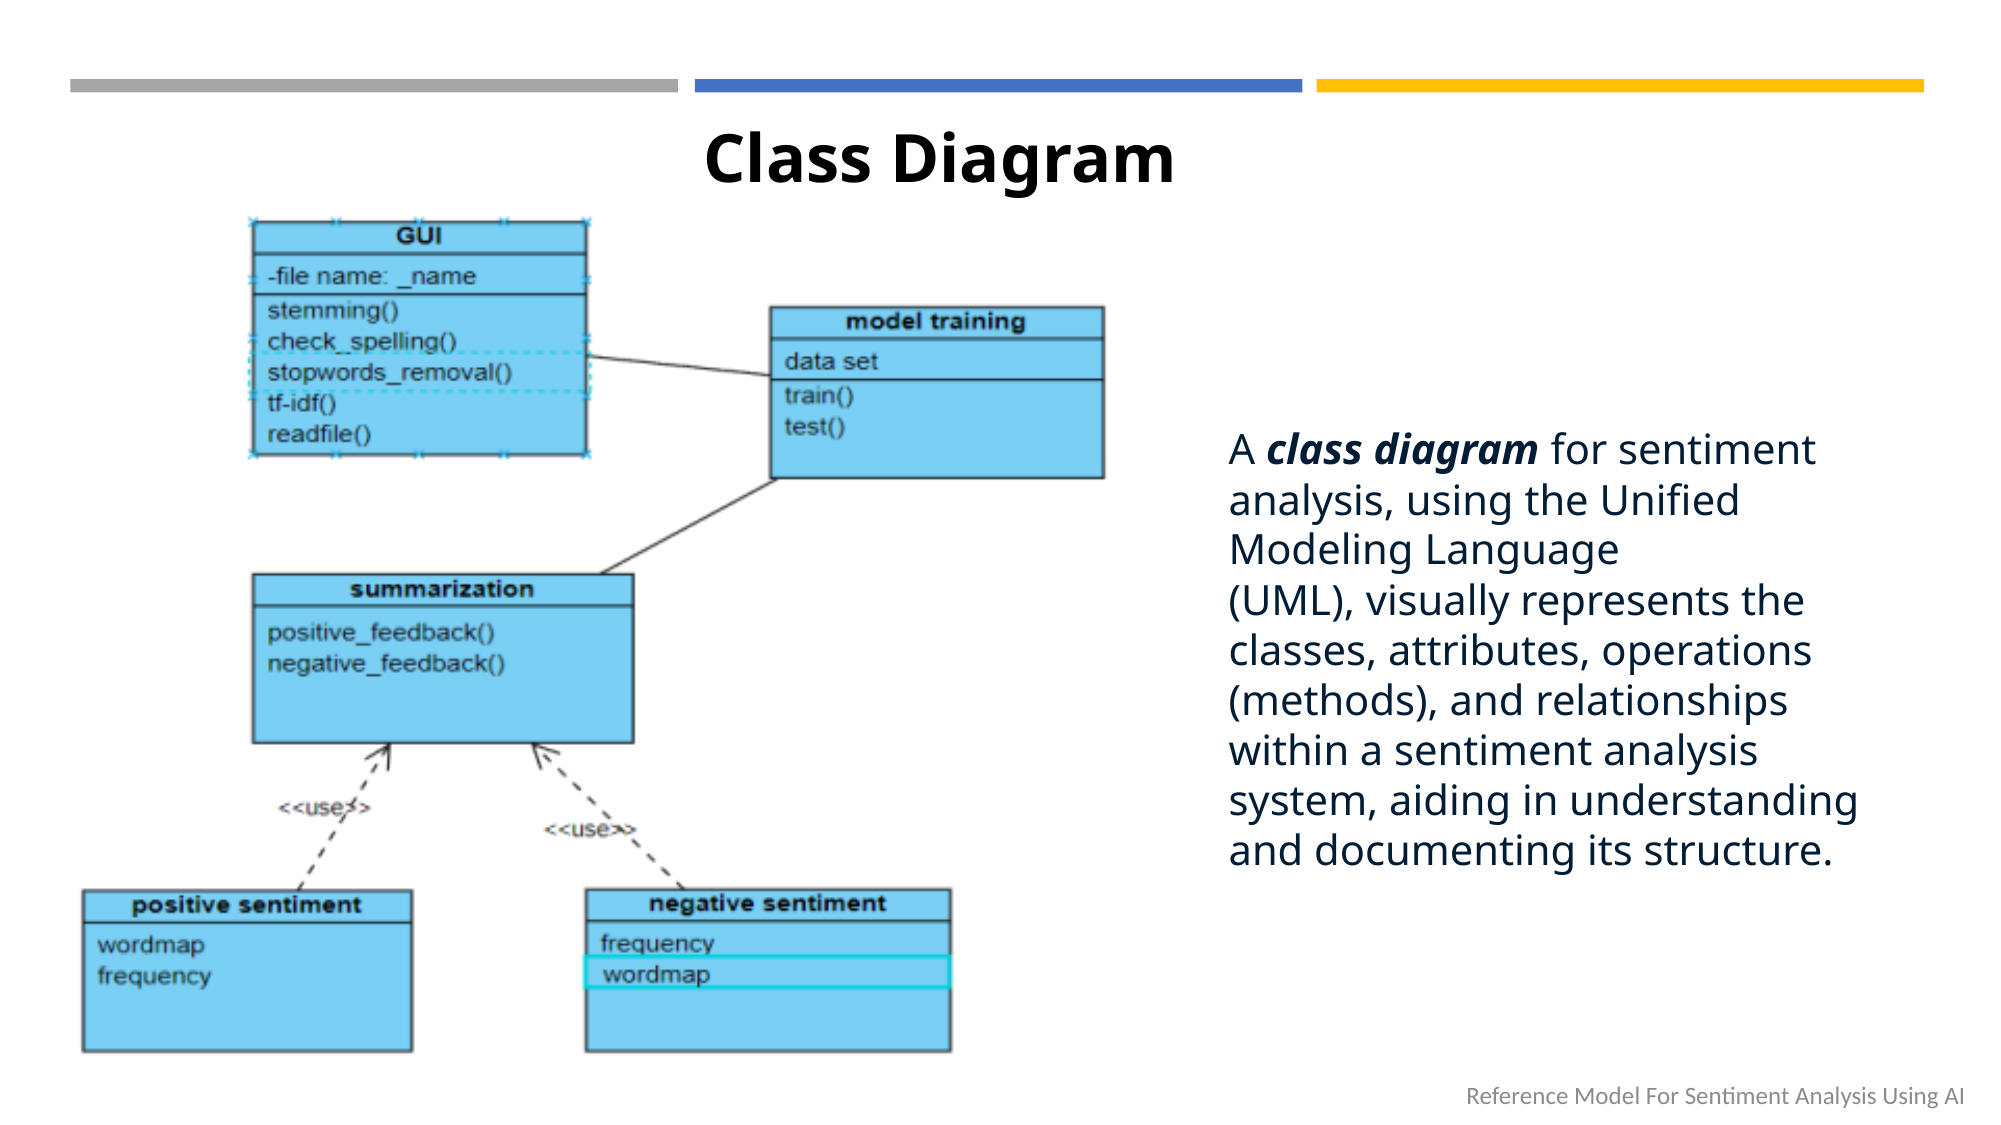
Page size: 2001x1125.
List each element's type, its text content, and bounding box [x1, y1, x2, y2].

title Class Diagram [688, 117, 1214, 255]
text_box A class diagram for sentiment analysis, using the Unified Modeling Language (UML), visually represents the classes, attributes, operations (methods), and relationships within a sentiment analysis system, aiding in understanding and documenting its structure. [1213, 415, 1920, 881]
footer Reference Model For Sentiment Analysis Using AI [1432, 1065, 2000, 1125]
picture [11, 206, 1135, 1069]
